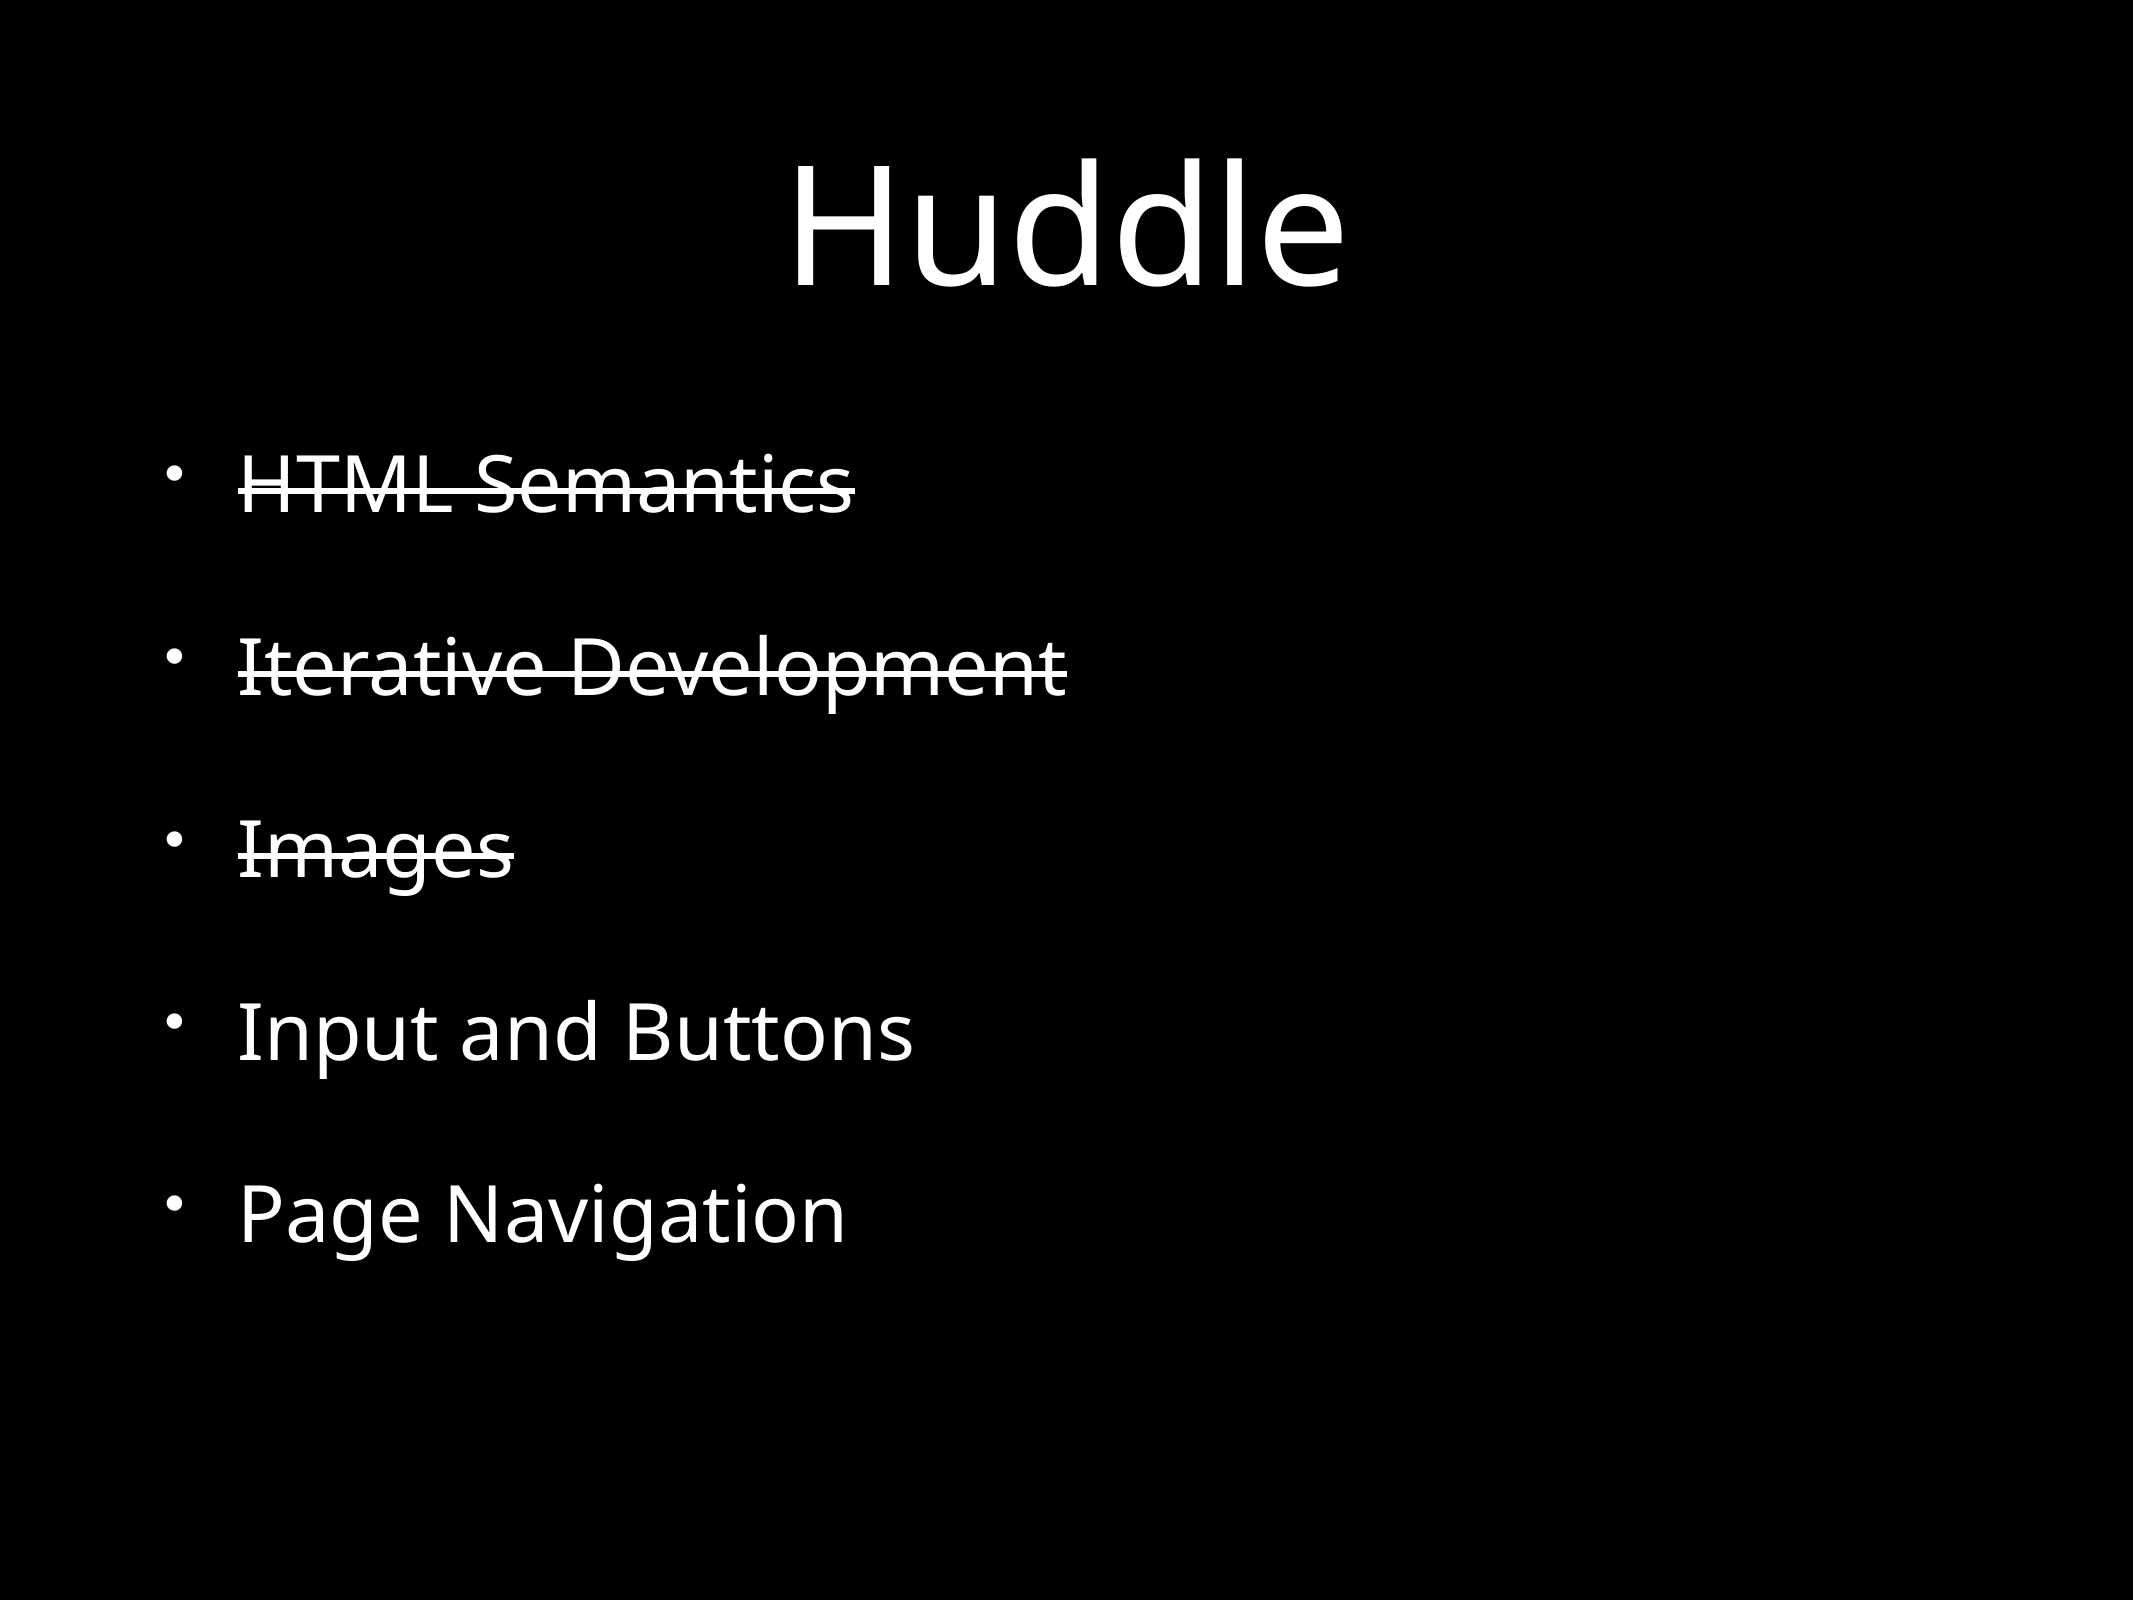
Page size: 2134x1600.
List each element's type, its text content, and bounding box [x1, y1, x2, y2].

list HTML Semantics Iterative Development Images Input and Buttons Page Navigation [155, 424, 1978, 1457]
title Huddle [155, 41, 1978, 397]
